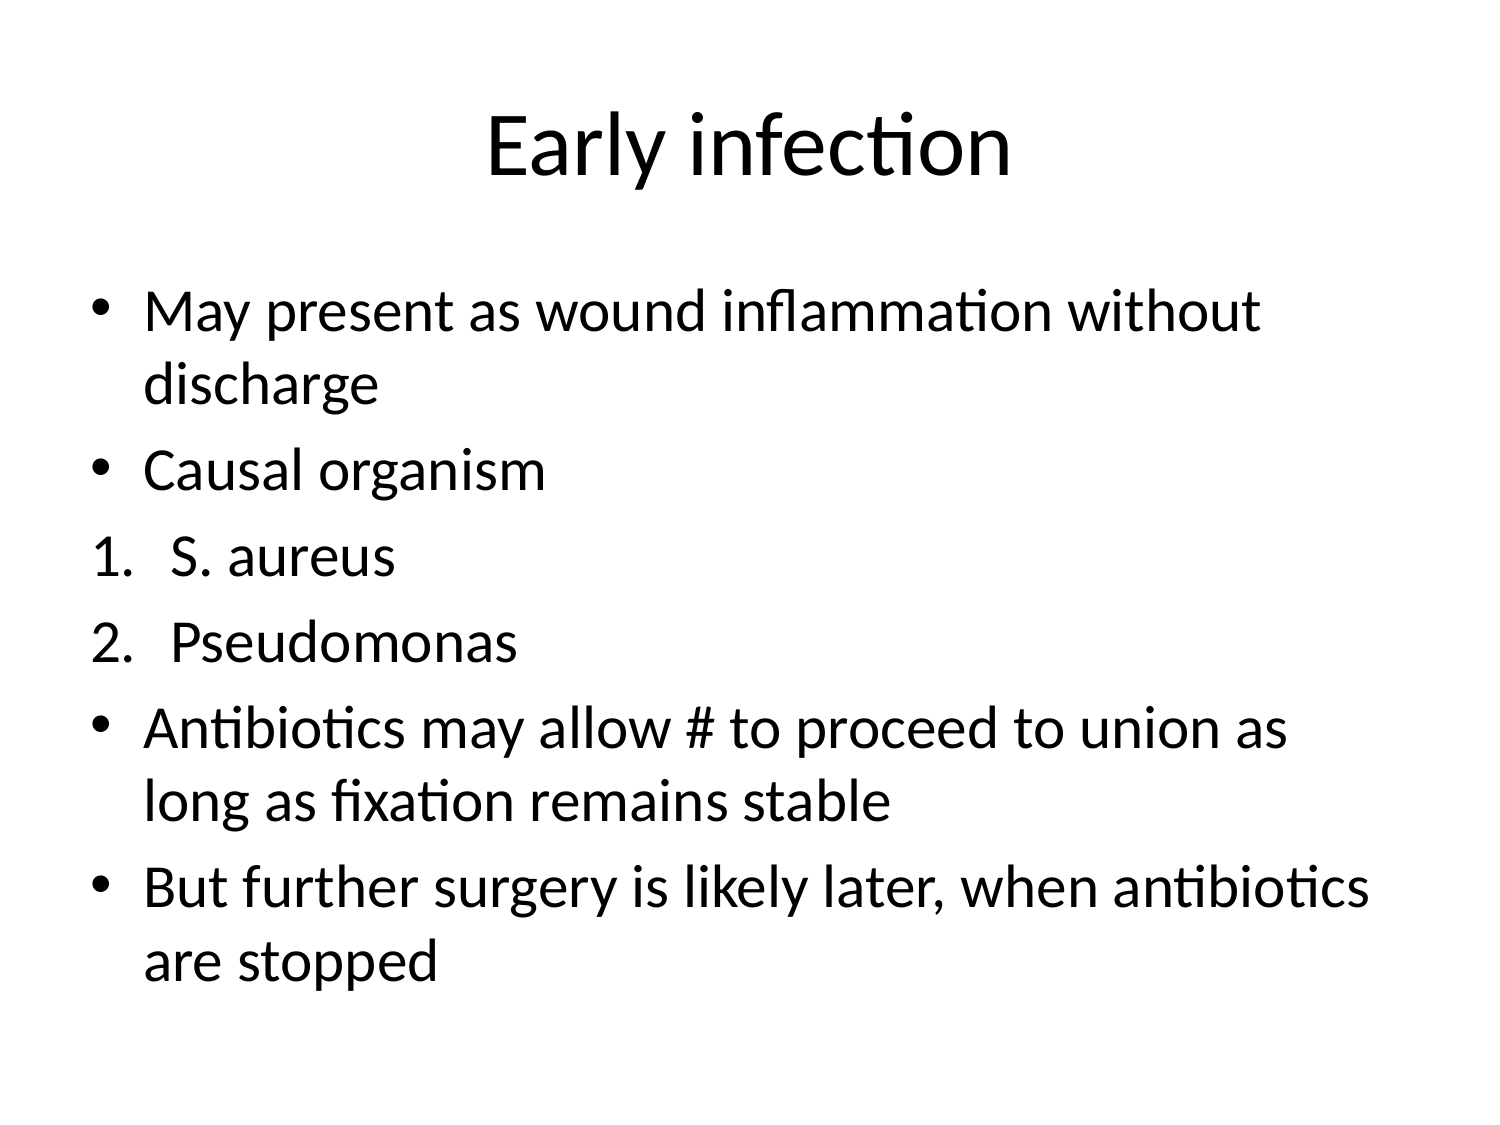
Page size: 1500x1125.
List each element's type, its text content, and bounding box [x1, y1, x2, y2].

title Early infection [75, 45, 1425, 233]
list May present as wound inflammation without discharge Causal organism S. aureus Pseudomonas Antibiotics may allow # to proceed to union as long as fixation remains stable But further surgery is likely later, when antibiotics are stopped [75, 262, 1425, 1005]
